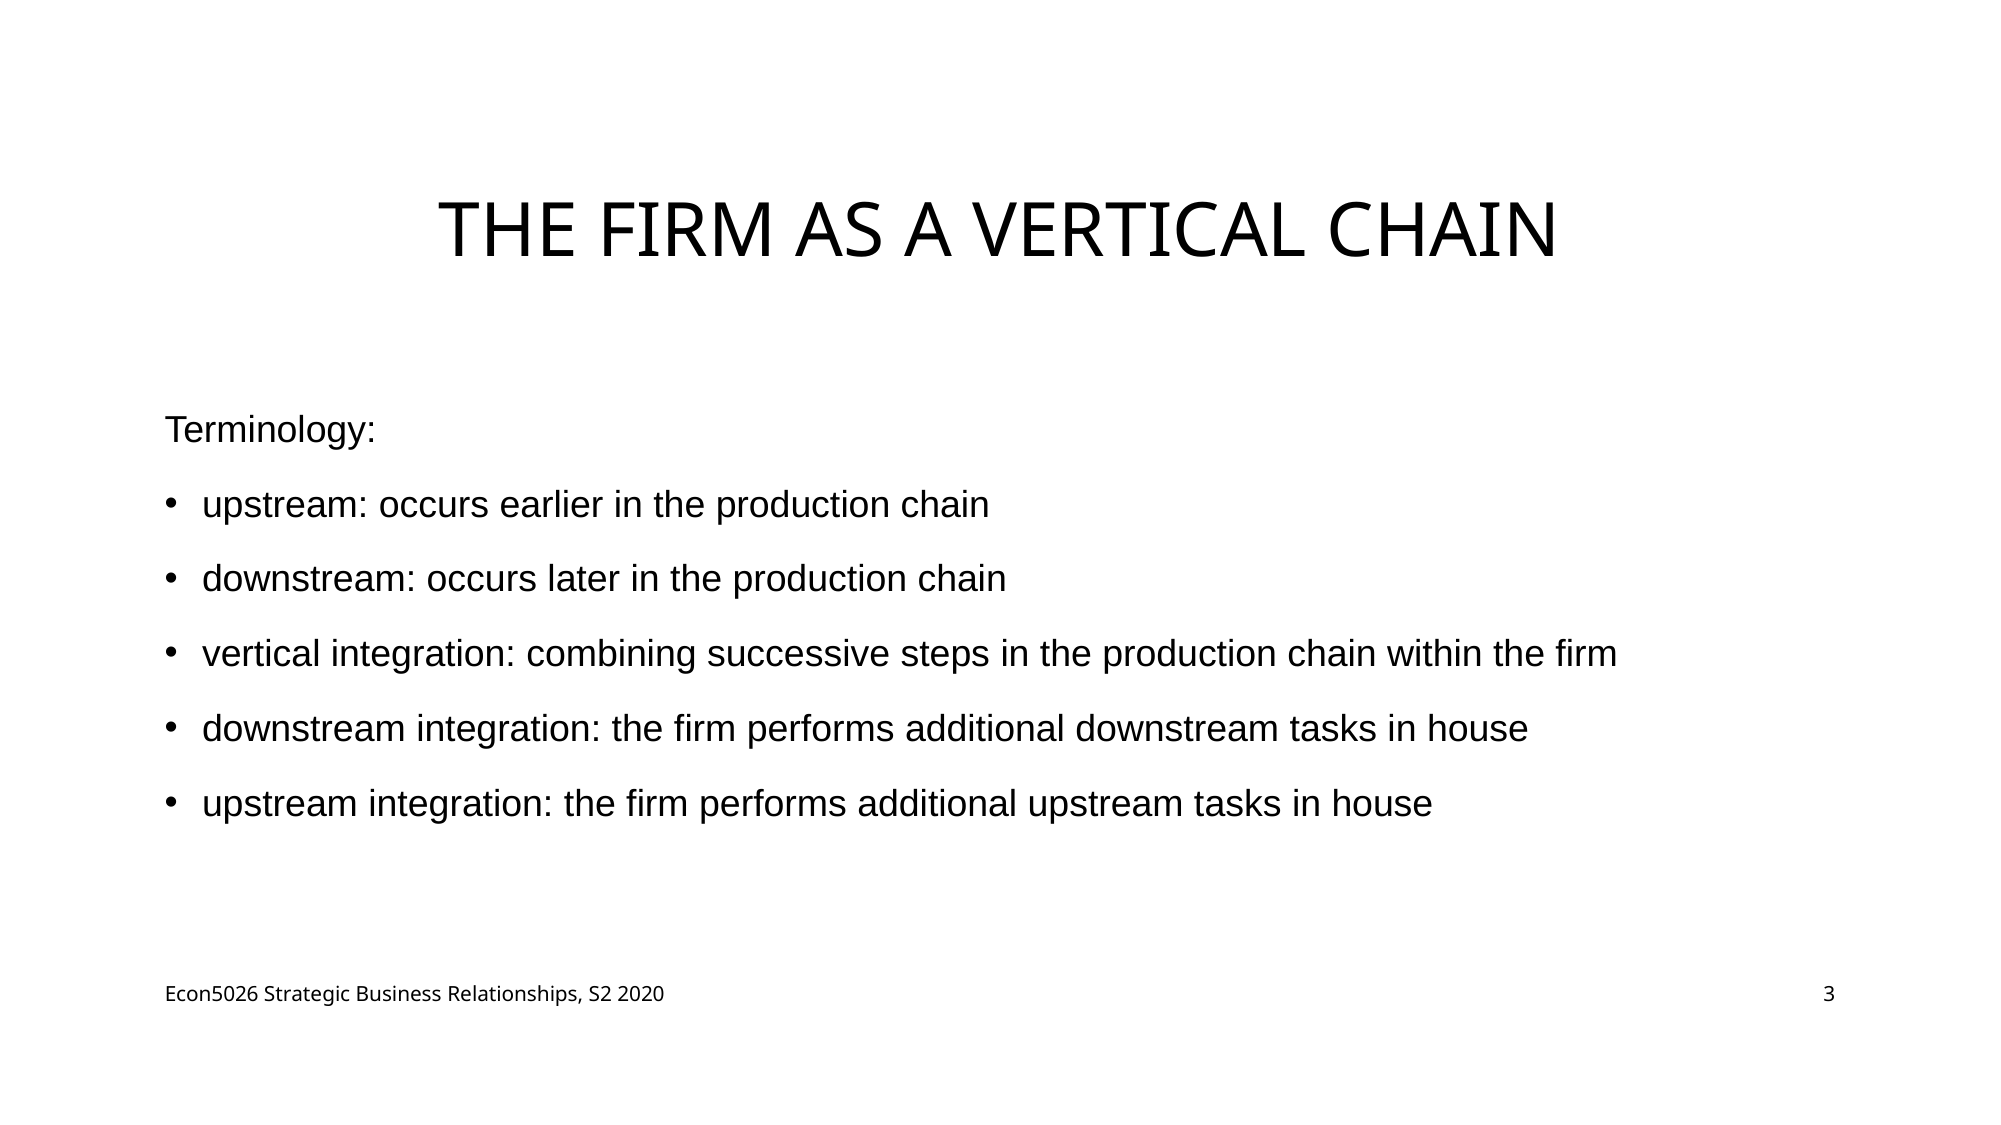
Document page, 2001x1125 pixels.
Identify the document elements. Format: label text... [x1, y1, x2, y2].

title The firm as a vertical chain [149, 101, 1851, 364]
footer Econ5026 Strategic Business Relationships, S2 2020 [149, 965, 1245, 1025]
list Terminology: upstream: occurs earlier in the production chain downstream: occurs later in the production chain vertical integration: combining successive steps in the production chain within the firm downstream integration: the firm performs additional downstream tasks in house upstream integration: the firm performs additional upstream tasks in house [149, 388, 1850, 950]
slide_number 3 [1724, 965, 1851, 1025]
